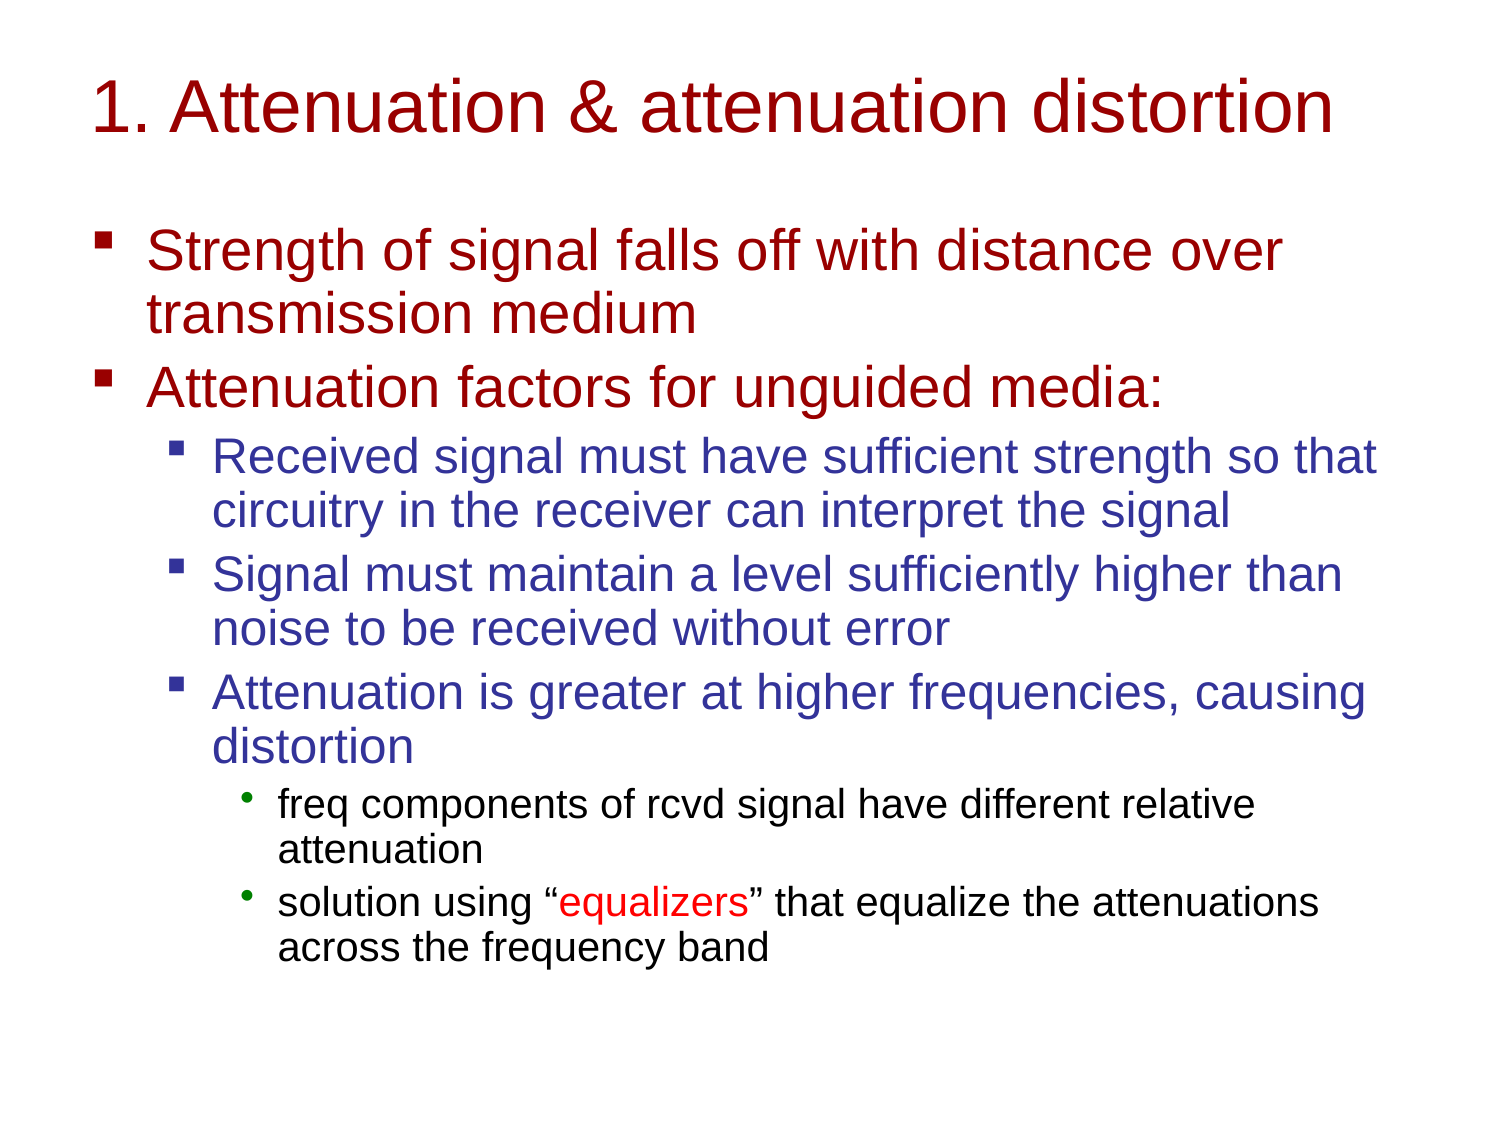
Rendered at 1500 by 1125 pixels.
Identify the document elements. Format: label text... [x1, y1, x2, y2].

list Strength of signal falls off with distance over transmission medium Attenuation factors for unguided media: Received signal must have sufficient strength so that circuitry in the receiver can interpret the signal Signal must maintain a level sufficiently higher than noise to be received without error Attenuation is greater at higher frequencies, causing distortion freq components of rcvd signal have different relative attenuation solution using “equalizers” that equalize the attenuations across the frequency band [75, 212, 1425, 1005]
title 1. Attenuation & attenuation distortion [75, 24, 1425, 180]
